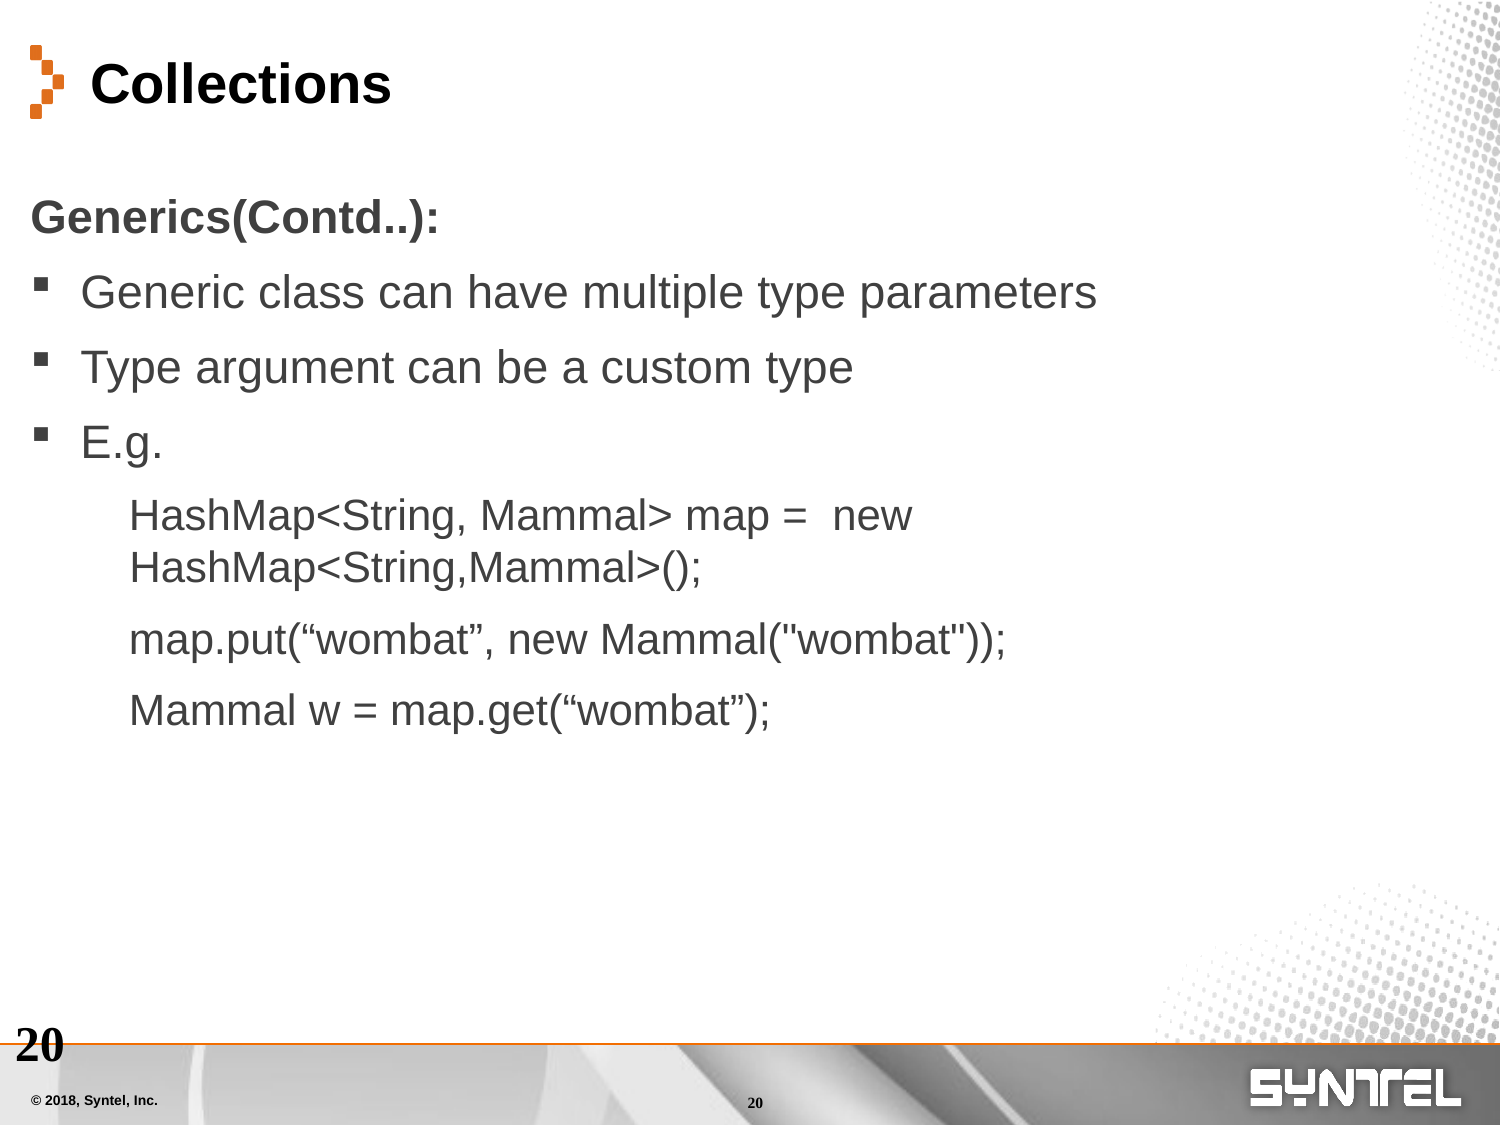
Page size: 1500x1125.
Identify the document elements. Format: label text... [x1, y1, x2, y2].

title Collections [90, 28, 1462, 135]
picture [30, 45, 64, 119]
picture [1250, 1069, 1462, 1112]
slide_number 20 [0, 1004, 164, 1048]
list Generics(Contd..): Generic class can have multiple type parameters Type argument can be a custom type E.g. HashMap<String, Mammal> map = new HashMap<String,Mammal>(); map.put(“wombat”, new Mammal("wombat")); Mammal w = map.get(“wombat”); [30, 186, 1461, 1006]
